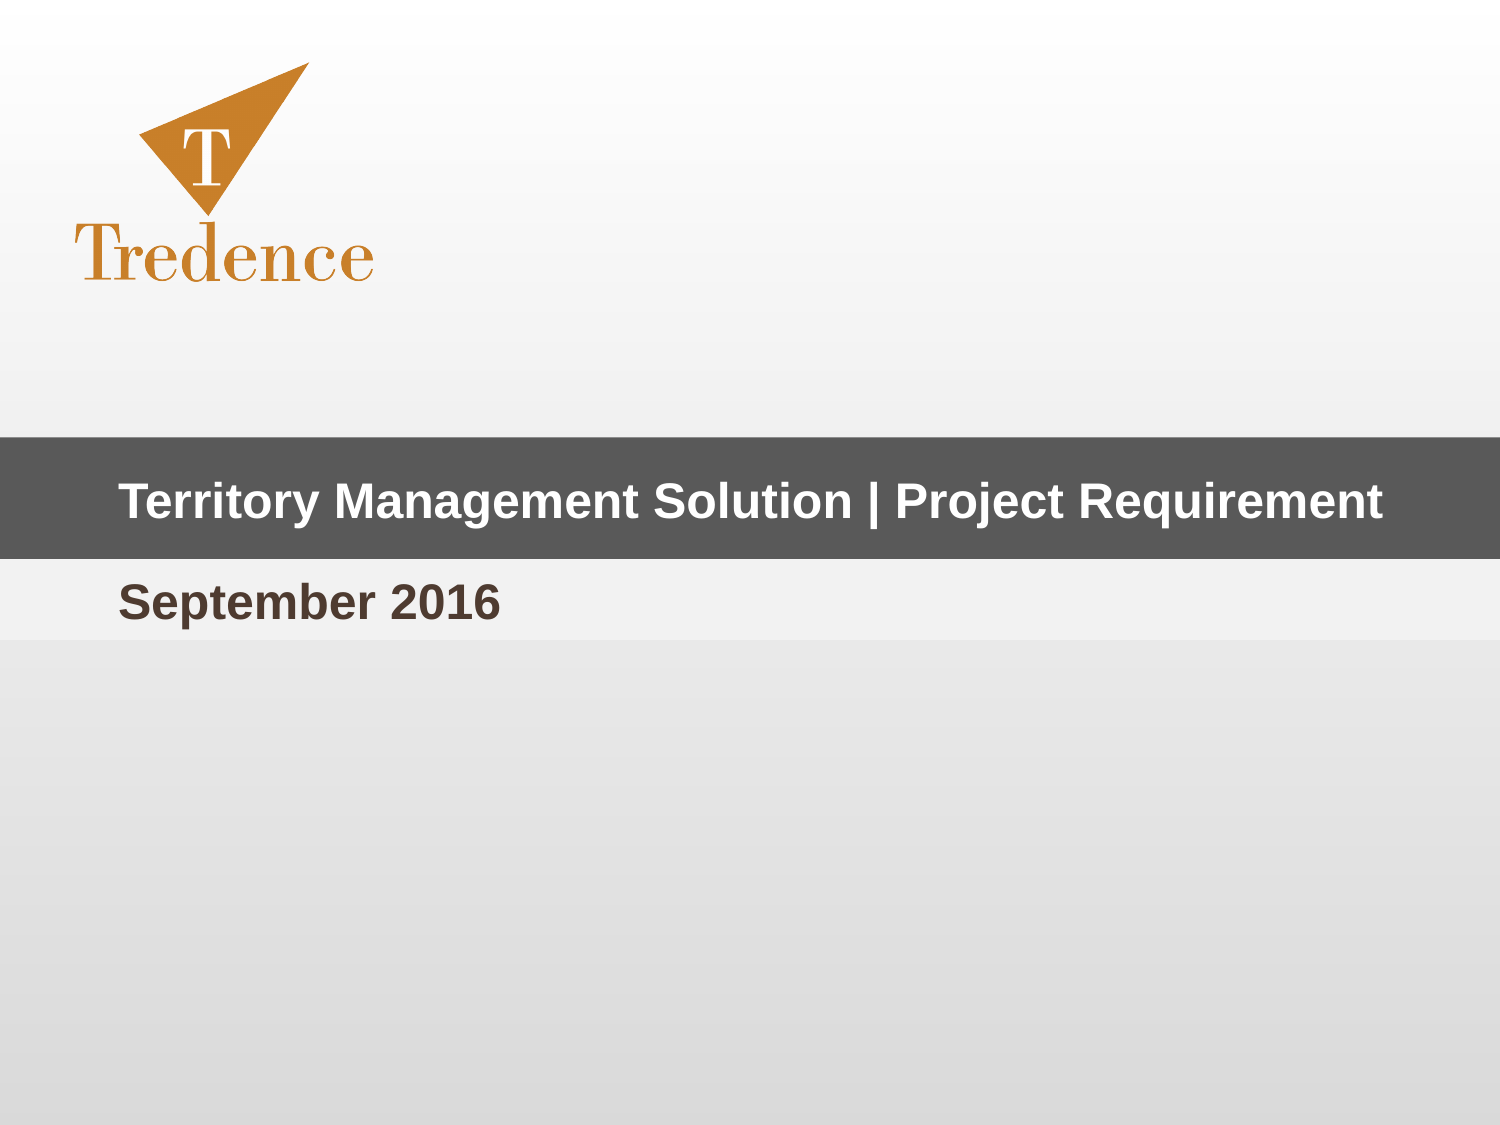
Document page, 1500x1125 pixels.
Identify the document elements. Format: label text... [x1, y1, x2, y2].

title Territory Management Solution | Project Requirement [0, 437, 1500, 559]
picture [75, 62, 373, 282]
subtitle September 2016 [0, 559, 1500, 640]
